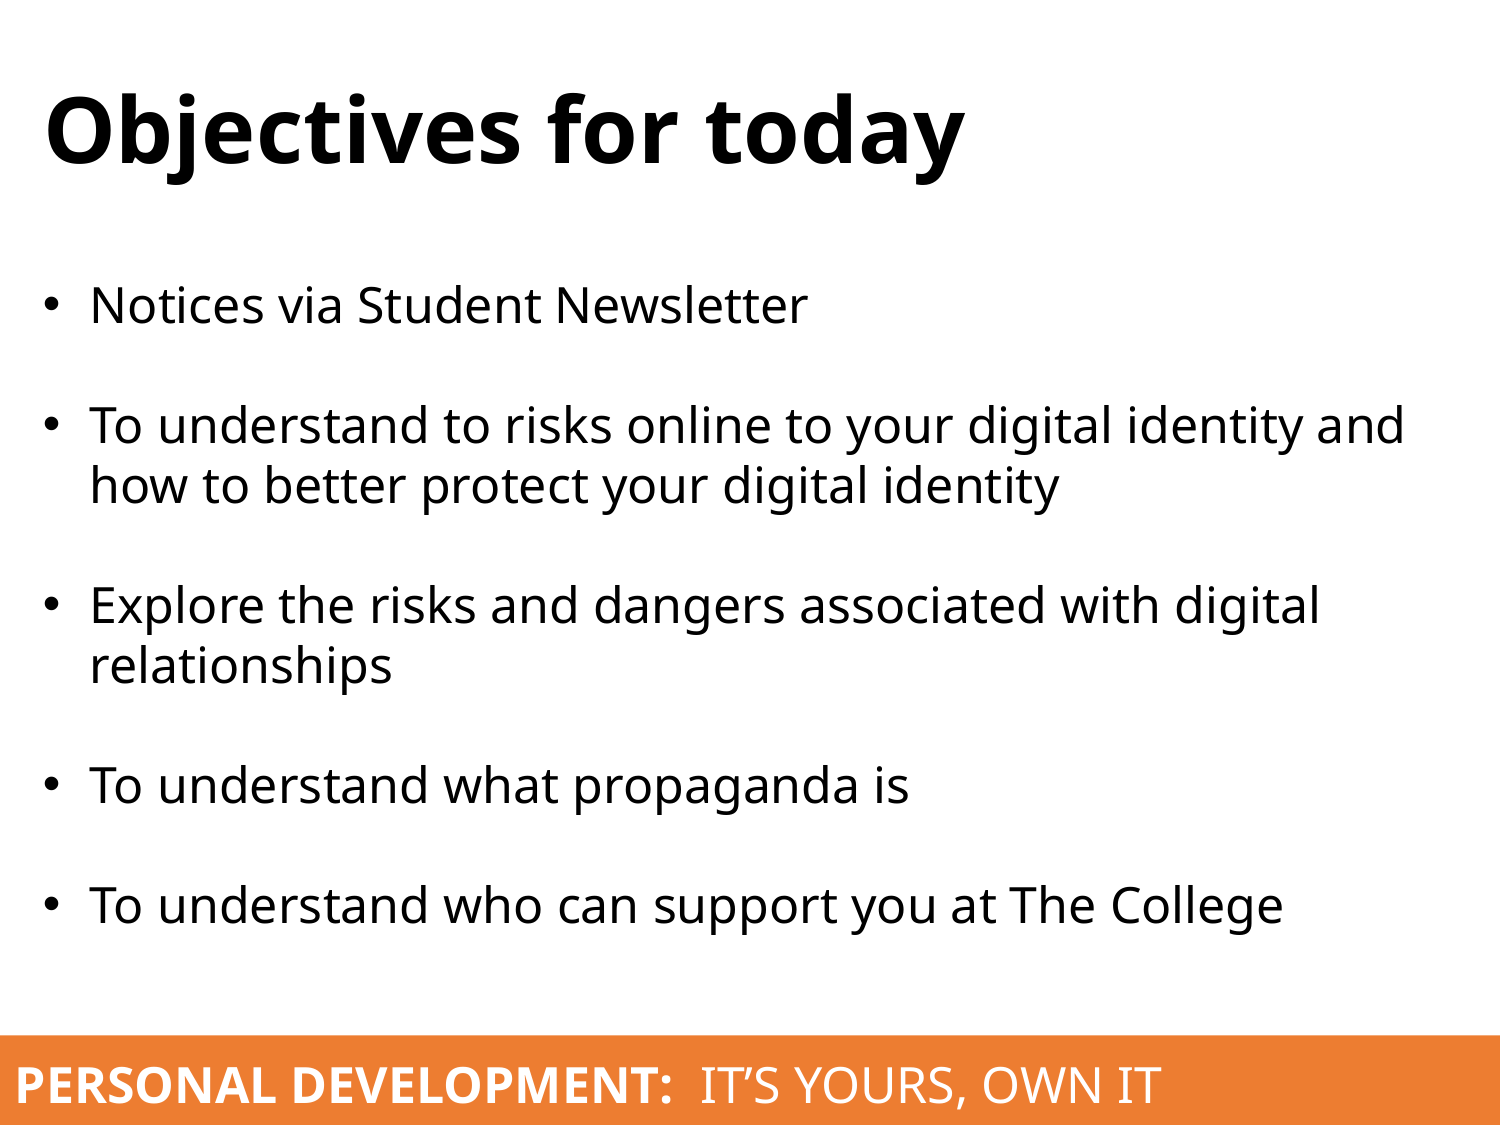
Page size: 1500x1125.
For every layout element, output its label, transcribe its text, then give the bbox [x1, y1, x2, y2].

title Objectives for today [28, 25, 1322, 244]
text_box Notices via Student Newsletter To understand to risks online to your digital identity and how to better protect your digital identity Explore the risks and dangers associated with digital relationships To understand what propaganda is To understand who can support you at The College [28, 266, 1466, 1081]
